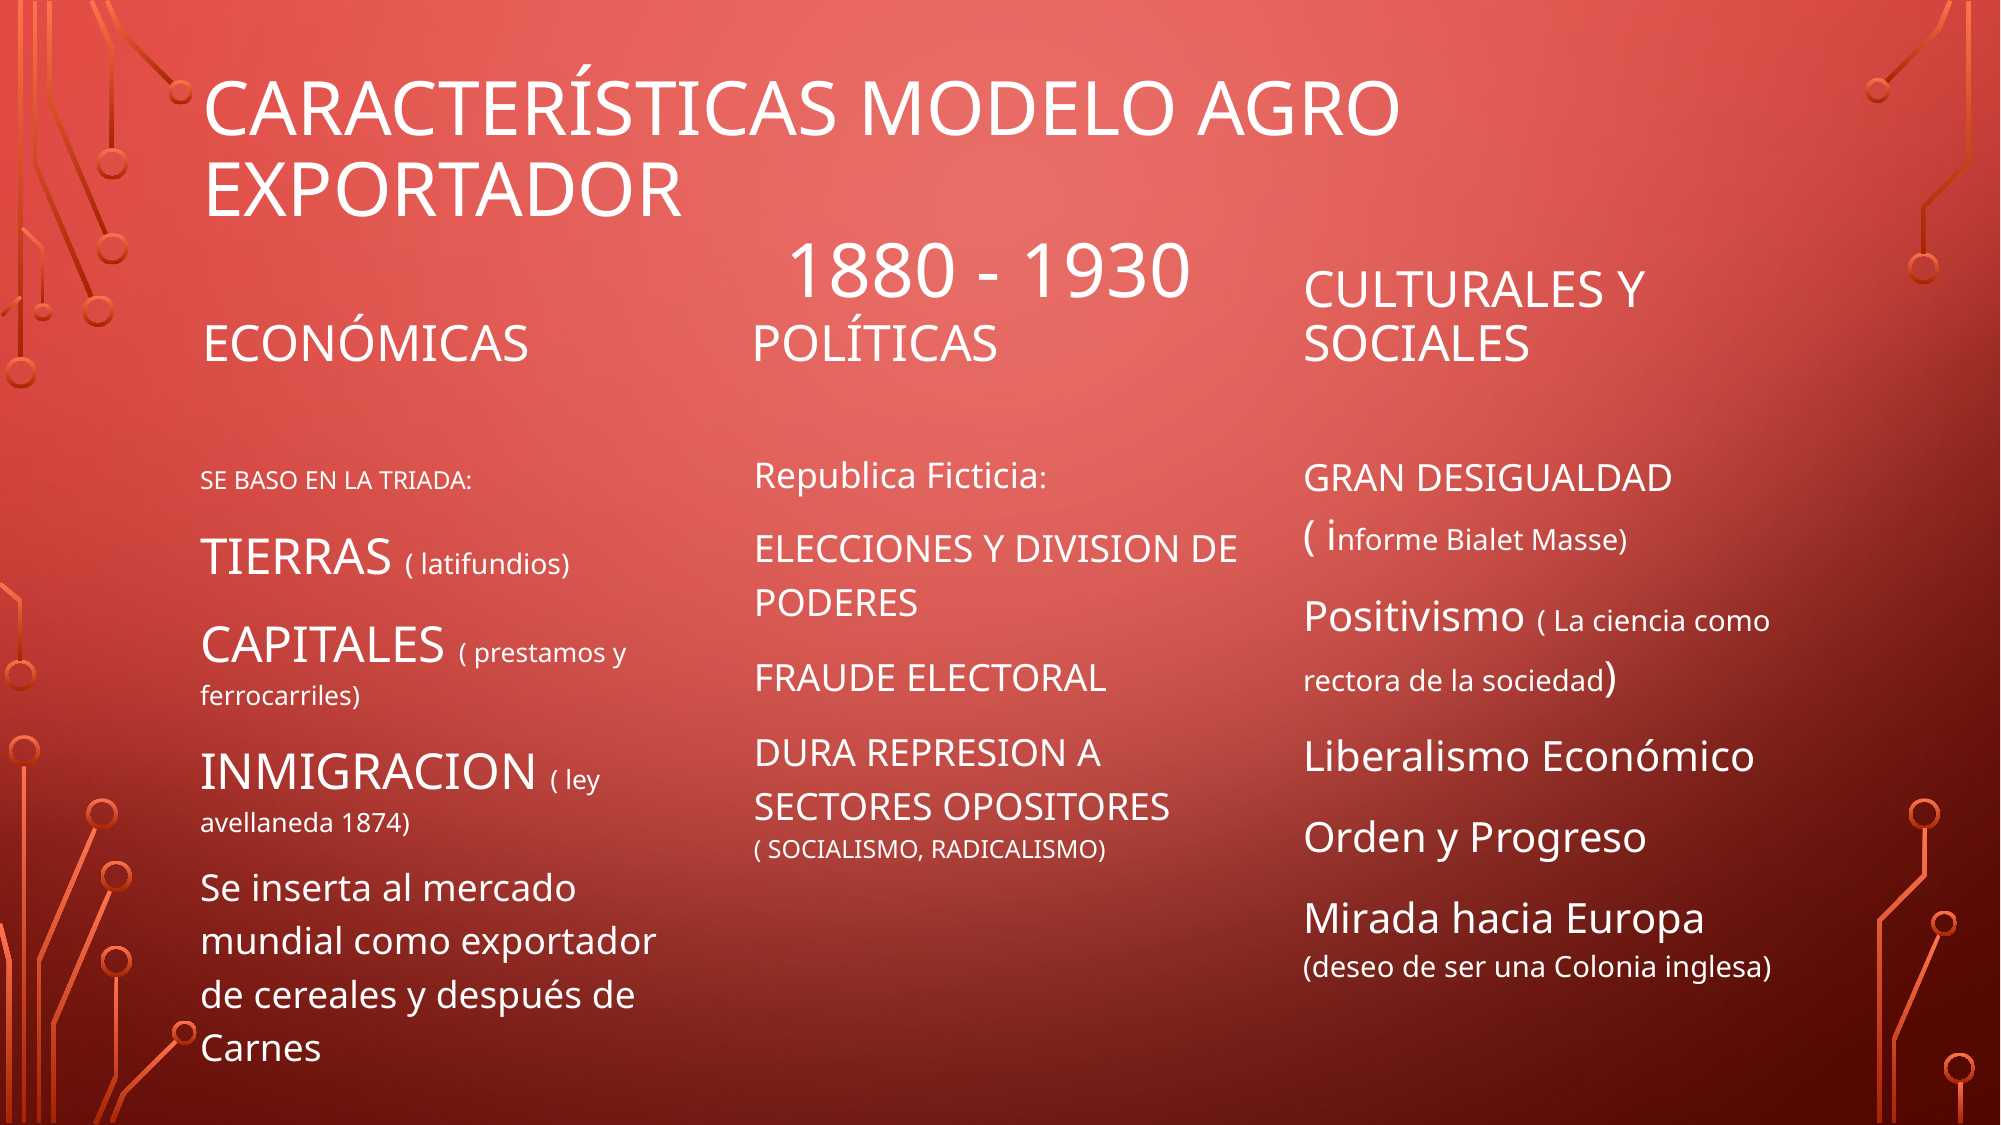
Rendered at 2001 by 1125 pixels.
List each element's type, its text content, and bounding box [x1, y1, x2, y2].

list Culturales y Sociales [1288, 306, 1882, 380]
title Características modelo agro exportador 1880 - 1930 [187, 99, 1813, 286]
list Económicas [187, 306, 693, 380]
list Republica Ficticia: ELECCIONES Y DIVISION DE PODERES FRAUDE ELECTORAL DURA REPRESION A SECTORES OPOSITORES ( SOCIALISMO, RADICALISMO) [738, 437, 1264, 1025]
list SE BASO EN LA TRIADA: TIERRAS ( latifundios) CAPITALES ( prestamos y ferrocarriles) INMIGRACION ( ley avellaneda 1874) Se inserta al mercado mundial como exportador de cereales y después de Carnes [185, 451, 712, 1080]
list GRAN DESIGUALDAD ( informe Bialet Masse) Positivismo ( La ciencia como rectora de la sociedad) Liberalismo Económico Orden y Progreso Mirada hacia Europa (deseo de ser una Colonia inglesa) [1288, 437, 1813, 950]
list Políticas [736, 306, 1263, 380]
